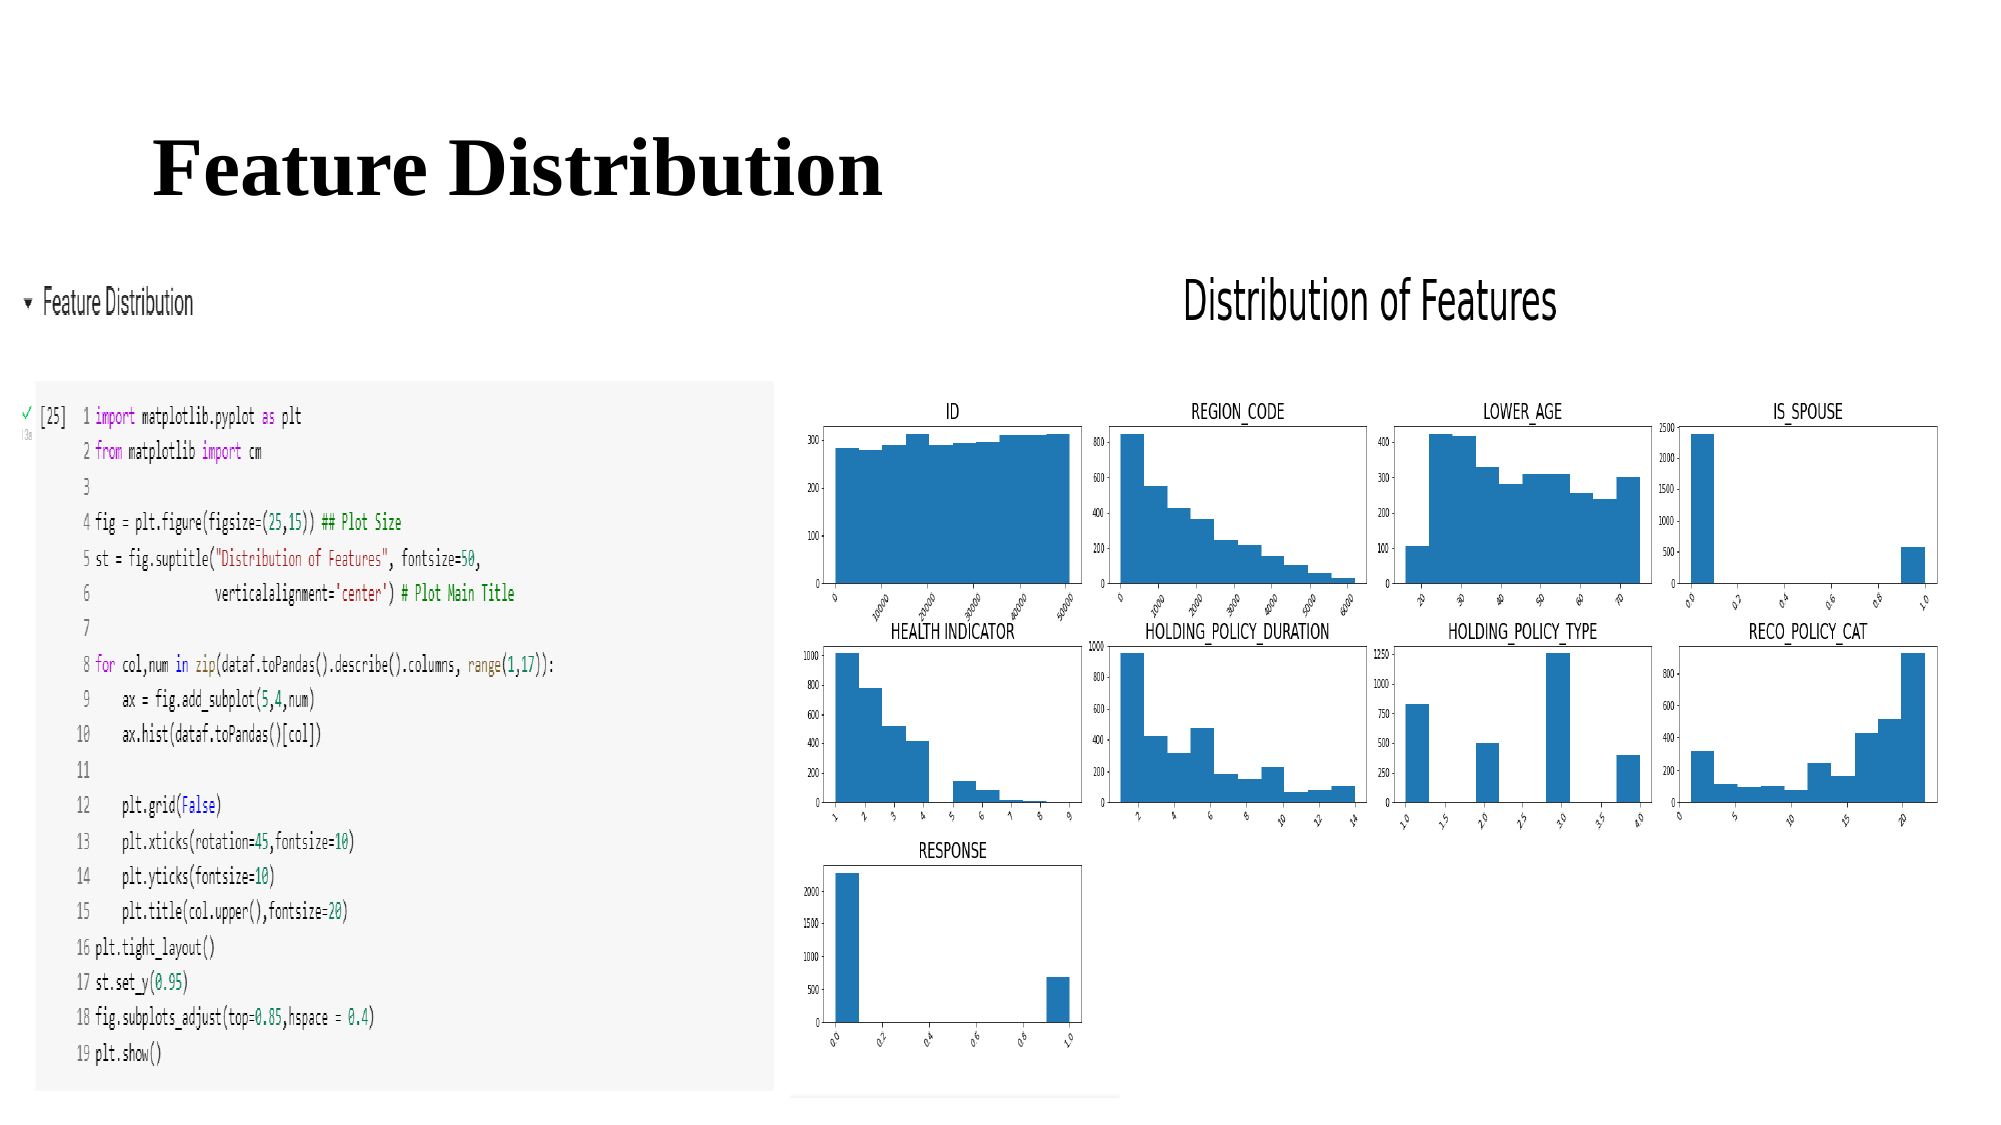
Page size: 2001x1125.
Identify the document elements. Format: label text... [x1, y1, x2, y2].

picture [790, 260, 1943, 1098]
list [22, 277, 774, 1098]
title Feature Distribution [137, 59, 1863, 278]
